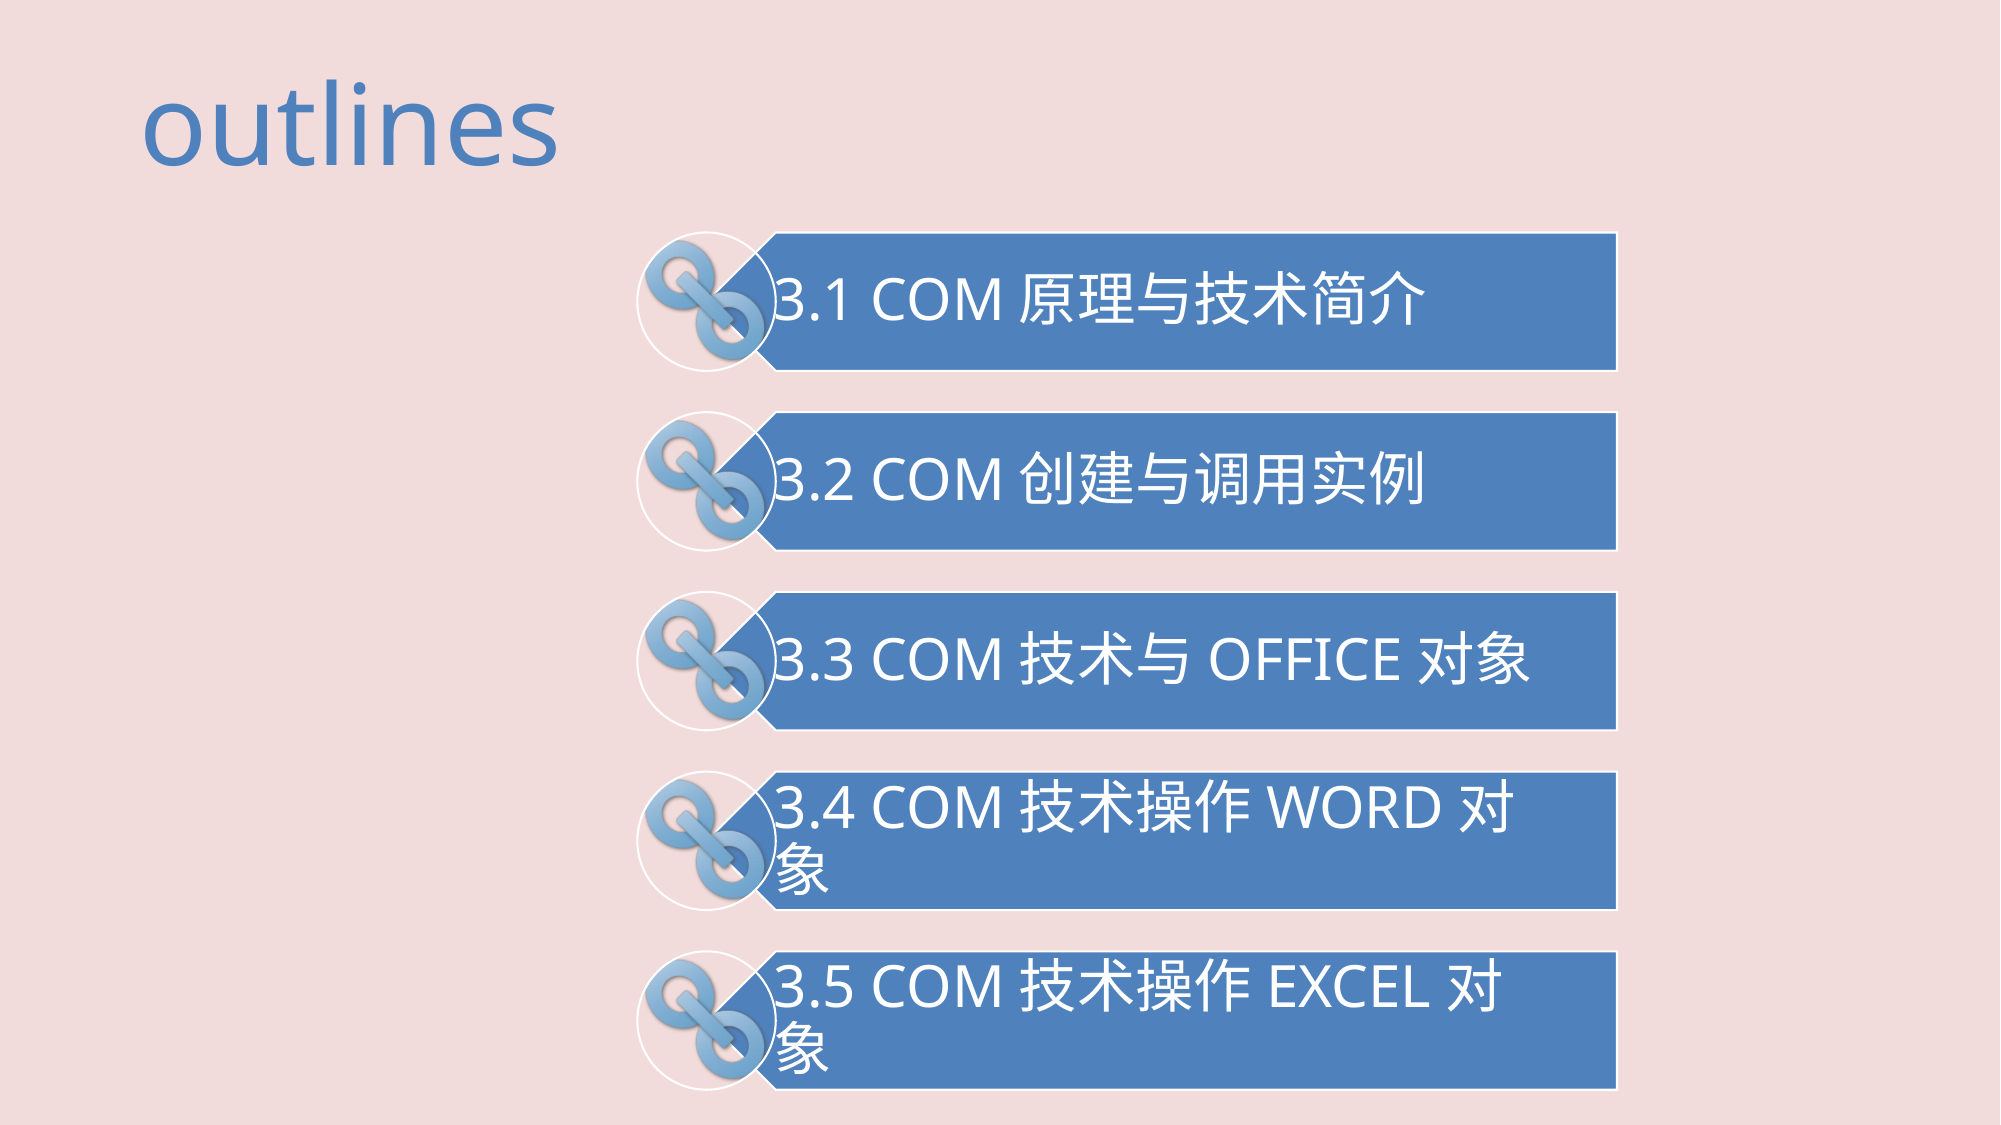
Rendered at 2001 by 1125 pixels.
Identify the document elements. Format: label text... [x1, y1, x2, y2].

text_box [442, 232, 1812, 1091]
title outlines [0, 28, 577, 198]
